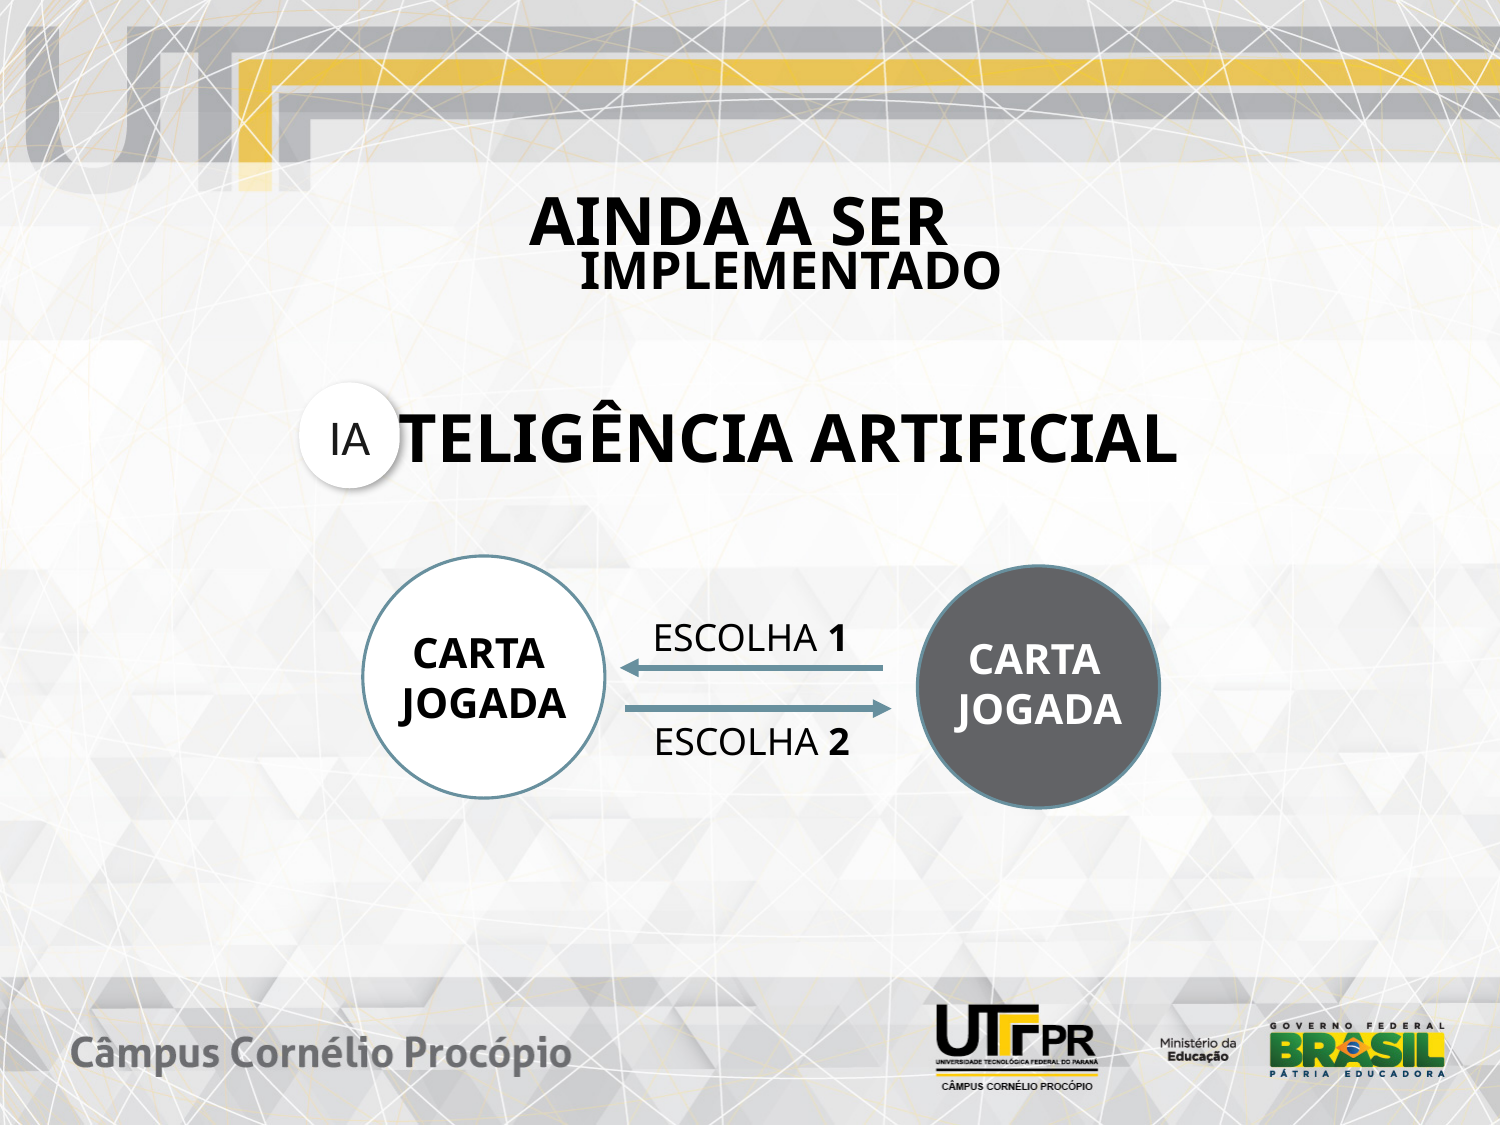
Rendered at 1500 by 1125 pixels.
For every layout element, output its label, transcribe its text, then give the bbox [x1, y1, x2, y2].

text_box IA [299, 382, 400, 489]
text_box IMPLEMENTADO [565, 230, 1167, 308]
text_box CARTA JOGADA [942, 625, 1137, 740]
text_box INTELIGÊNCIA ARTIFICIAL [111, 397, 1405, 581]
text_box CARTA JOGADA [386, 618, 581, 734]
picture [0, 0, 1500, 1125]
text_box [979, 794, 1098, 810]
text_box ESCOLHA 1 [637, 606, 864, 667]
text_box [448, 794, 519, 800]
text_box [103, 360, 1473, 794]
text_box ESCOLHA 2 [638, 710, 865, 771]
text_box AINDA A SER [100, 180, 1395, 377]
